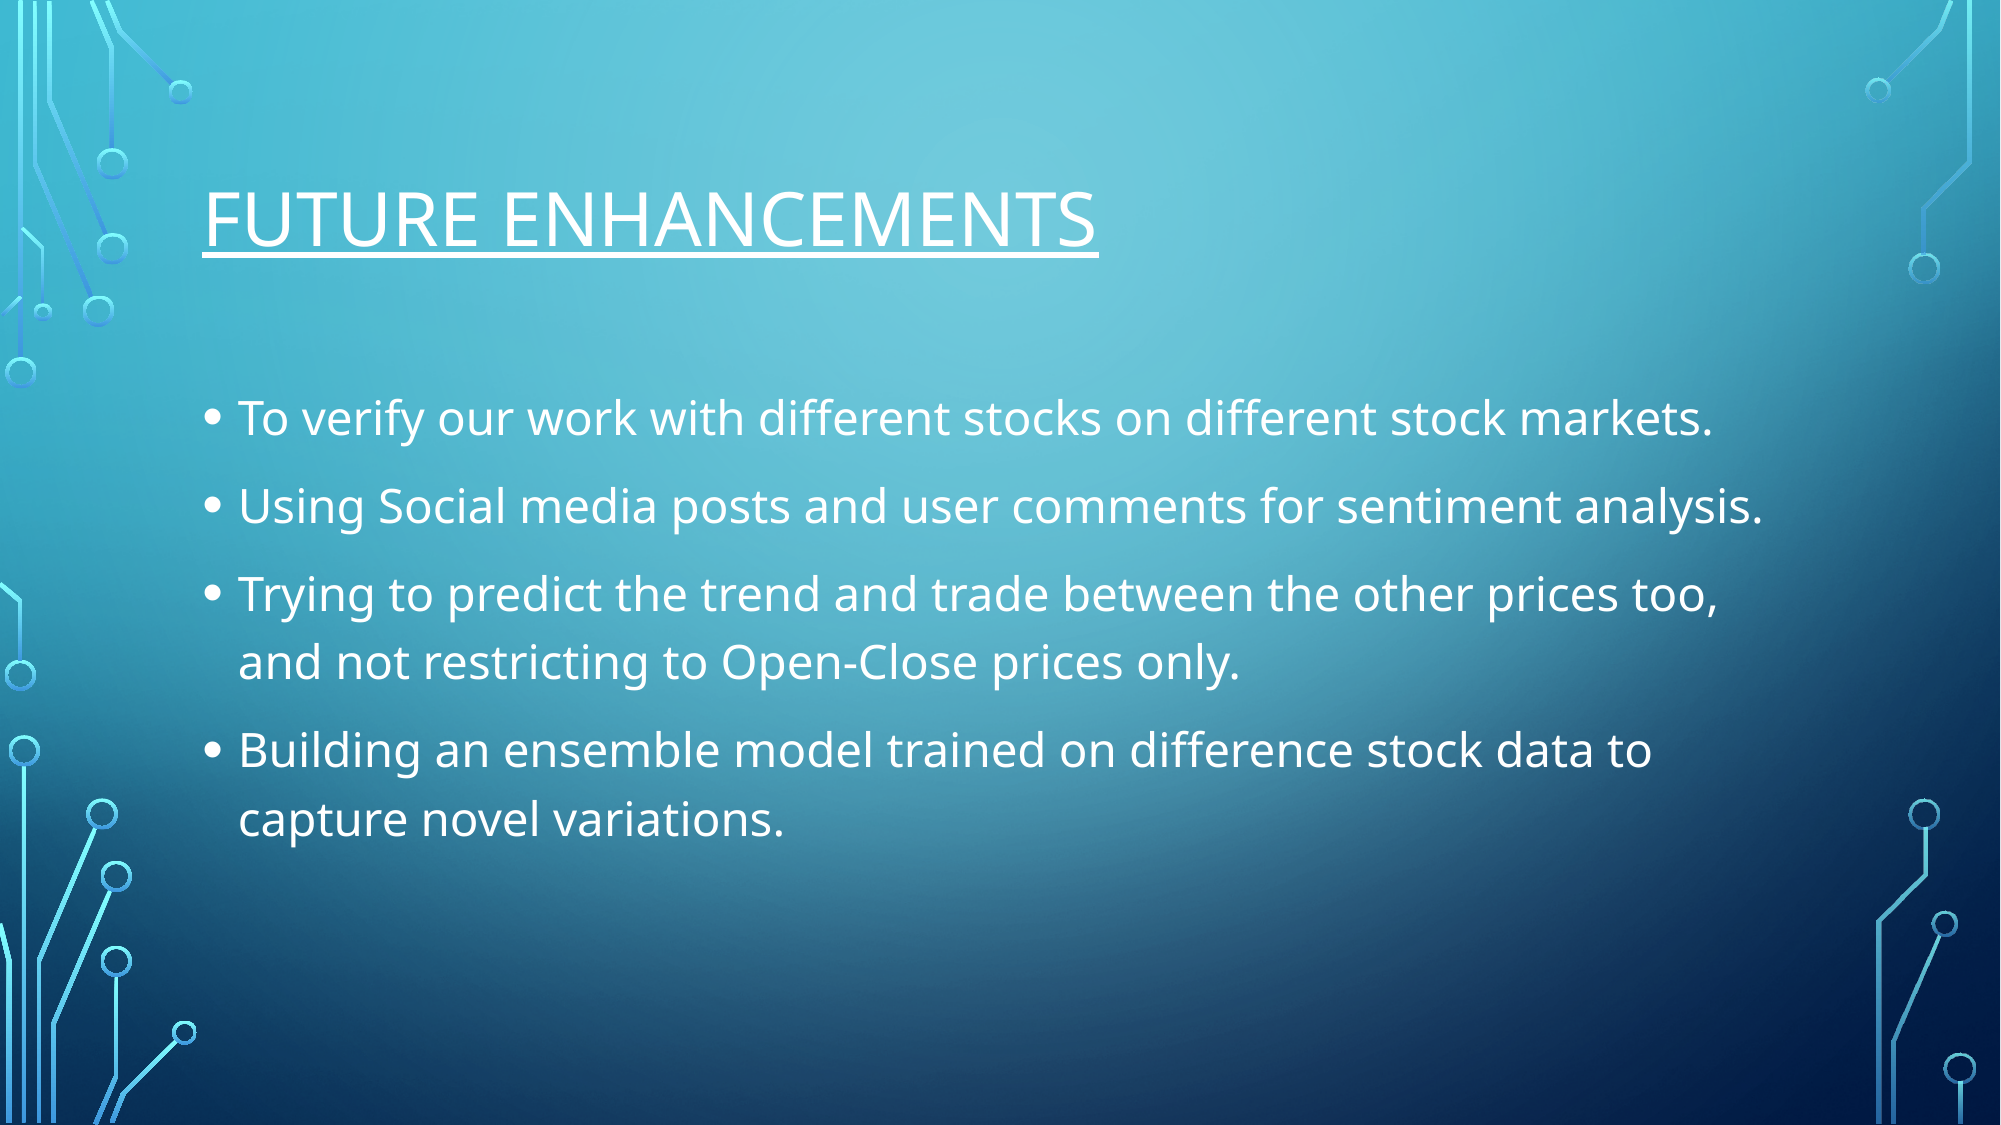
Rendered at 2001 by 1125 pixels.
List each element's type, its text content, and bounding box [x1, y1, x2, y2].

list To verify our work with different stocks on different stock markets. Using Social media posts and user comments for sentiment analysis. Trying to predict the trend and trade between the other prices too, and not restricting to Open-Close prices only. Building an ensemble model trained on difference stock data to capture novel variations. [187, 369, 1813, 961]
title Future enhancements [187, 101, 1813, 344]
